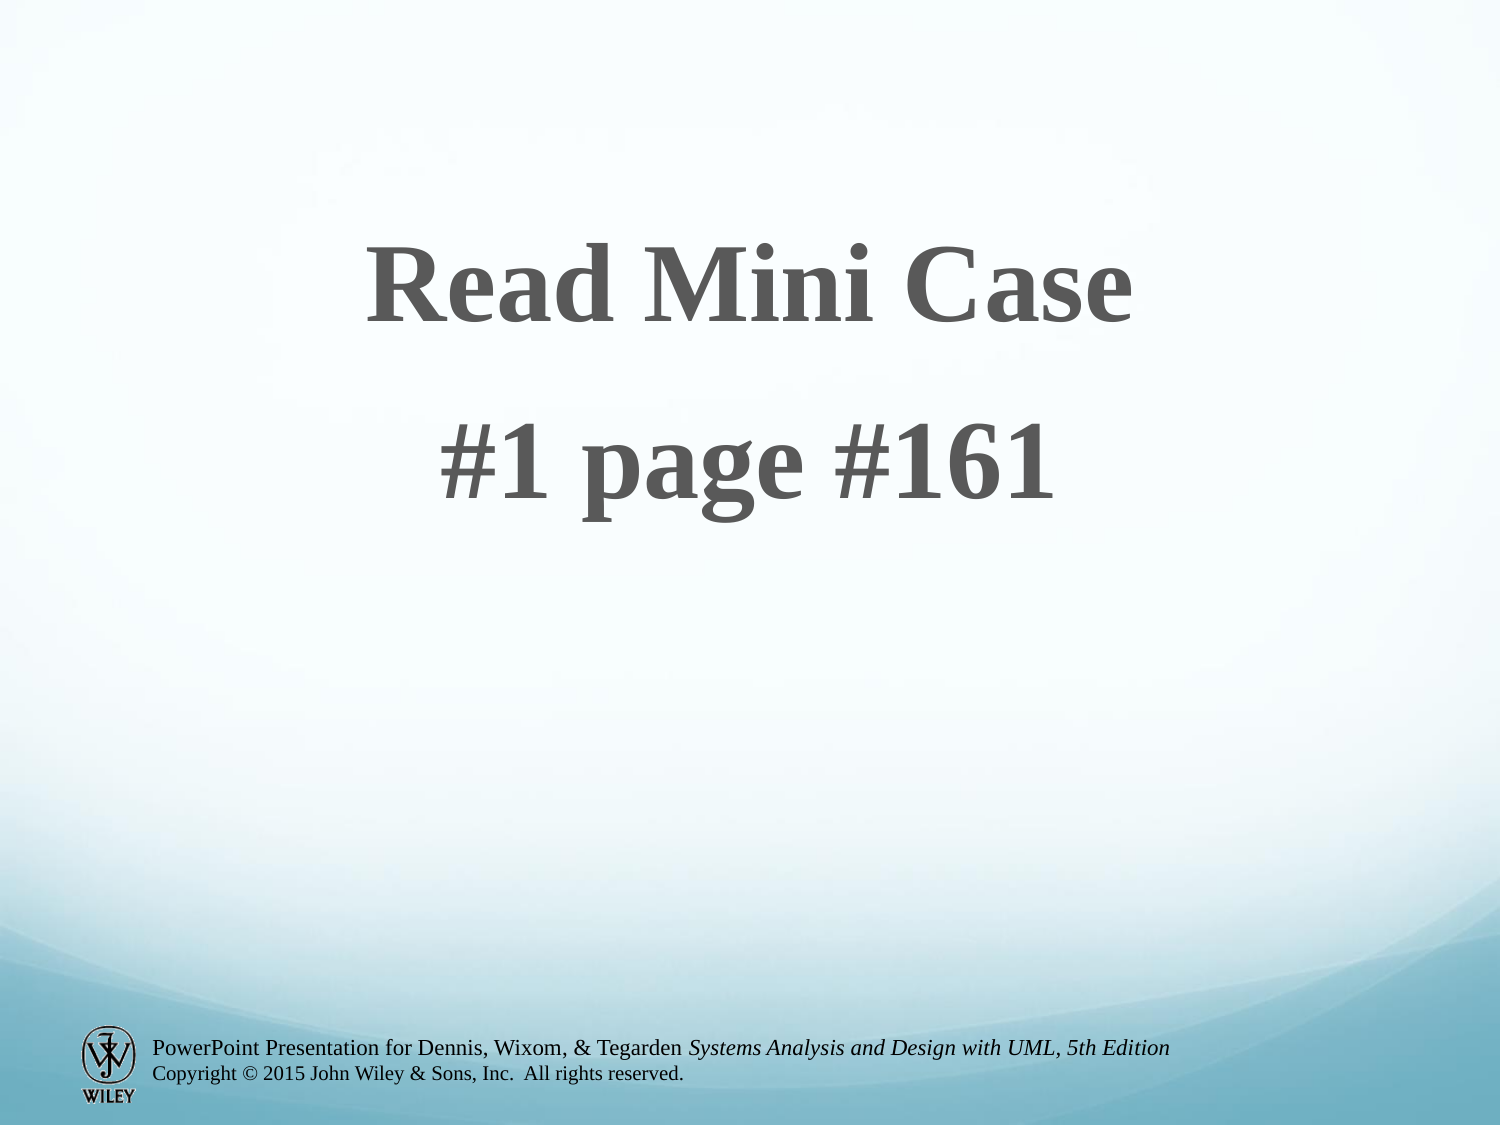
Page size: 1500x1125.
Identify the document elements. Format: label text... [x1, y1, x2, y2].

list Read Mini Case #1 page #161 [24, 24, 1475, 1013]
picture [0, 0, 1500, 1125]
